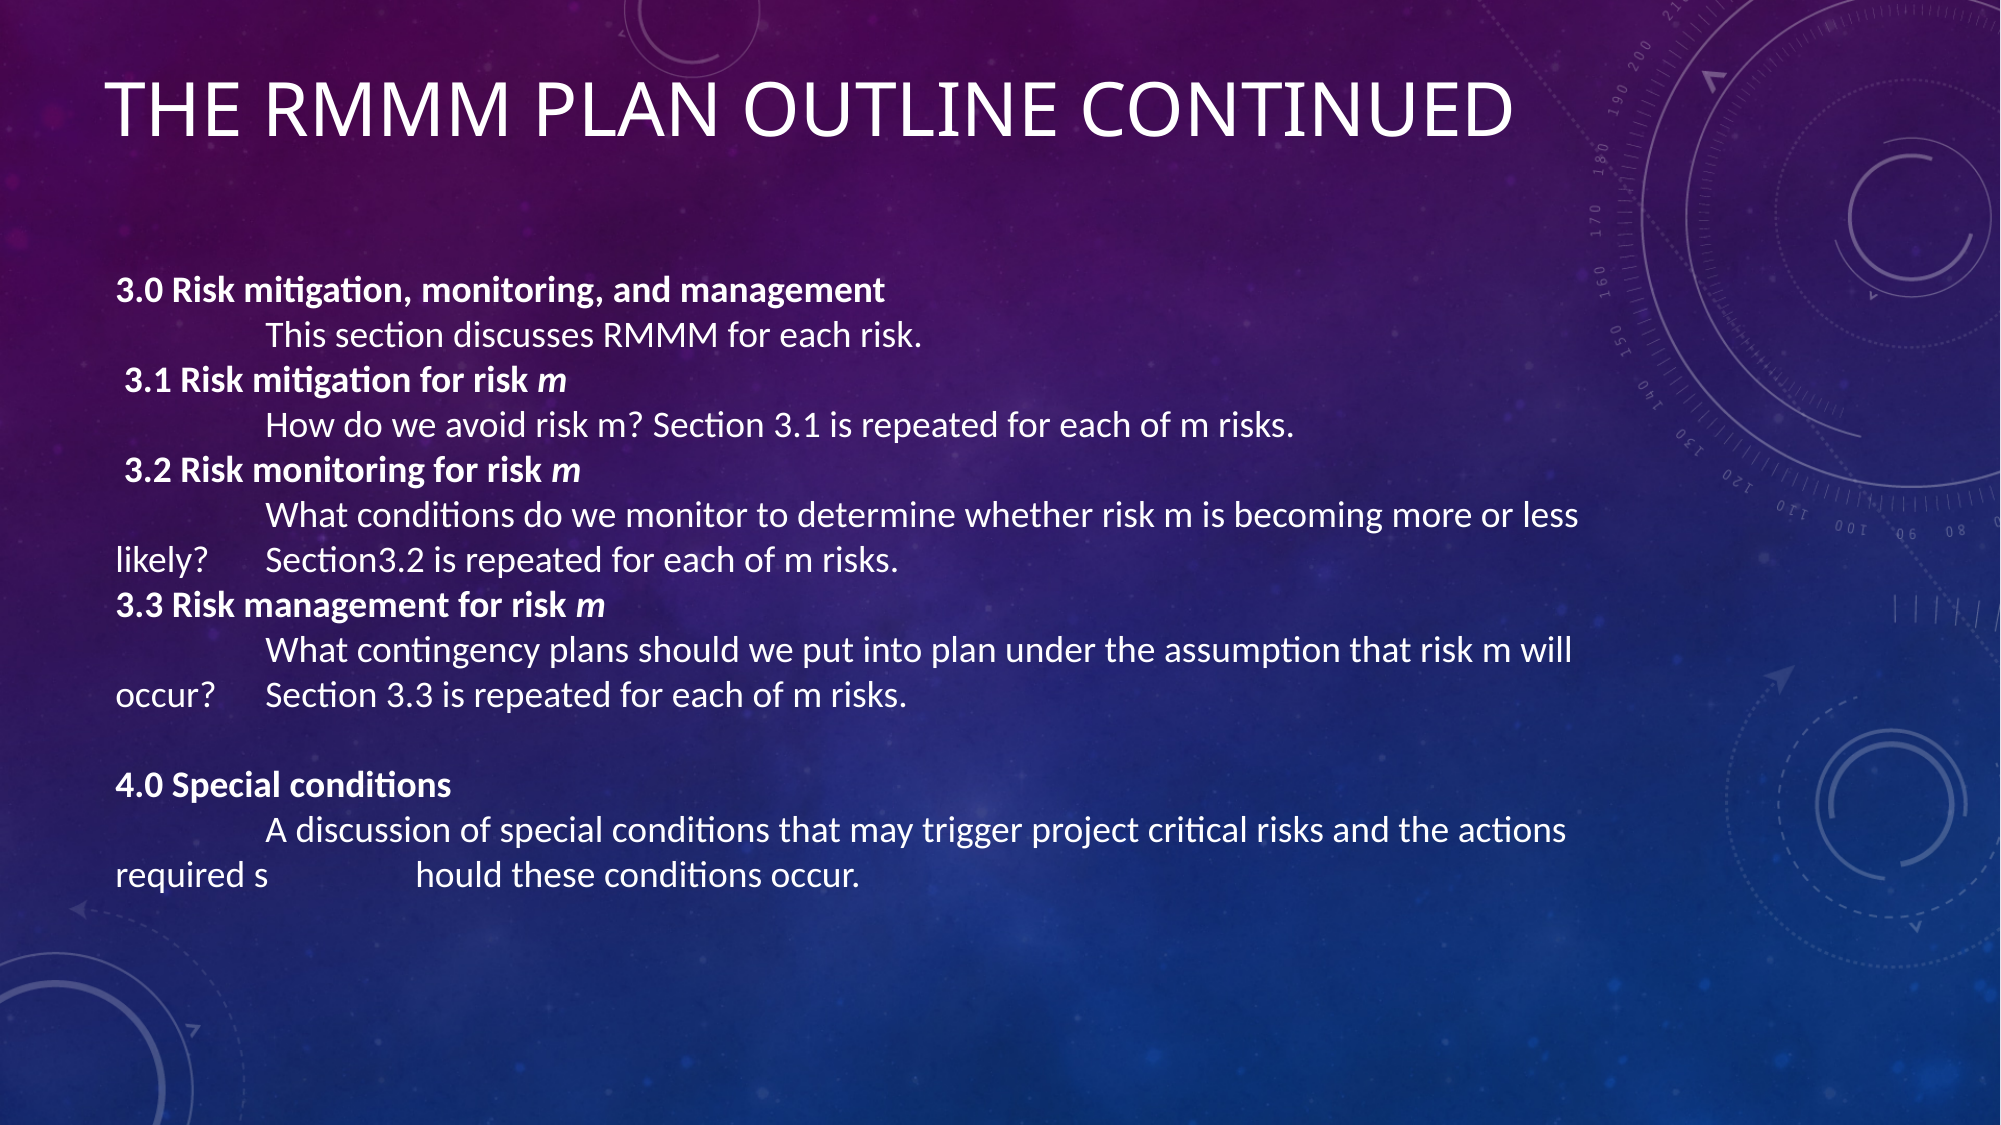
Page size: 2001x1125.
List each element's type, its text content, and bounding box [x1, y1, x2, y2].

title The RMMM PLAN outline continued [89, 0, 1752, 226]
text_box 3.0 Risk mitigation, monitoring, and management This section discusses RMMM for each risk. 3.1 Risk mitigation for risk m How do we avoid risk m? Section 3.1 is repeated for each of m risks. 3.2 Risk monitoring for risk m What conditions do we monitor to determine whether risk m is becoming more or less likely? Section3.2 is repeated for each of m risks. 3.3 Risk management for risk m What contingency plans should we put into plan under the assumption that risk m will occur? Section 3.3 is repeated for each of m risks. 4.0 Special conditions A discussion of special conditions that may trigger project critical risks and the actions required s hould these conditions occur. [100, 258, 1653, 1023]
picture [0, 0, 2001, 1125]
